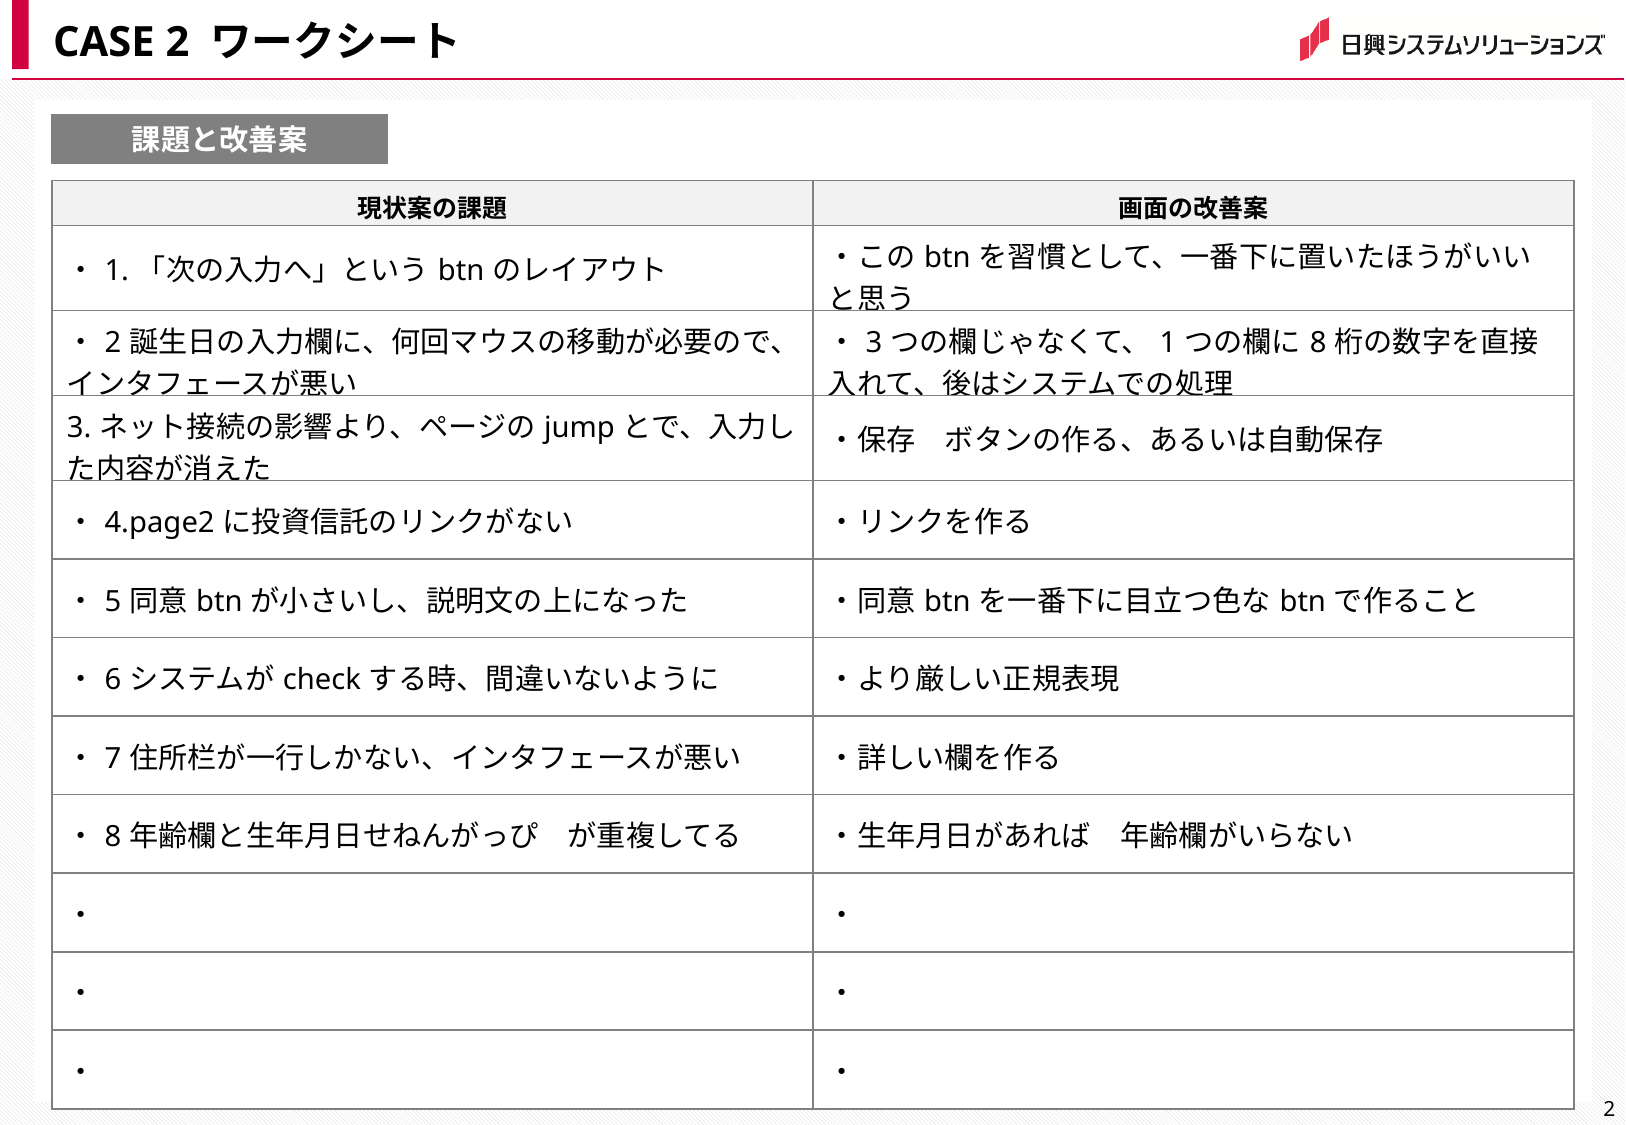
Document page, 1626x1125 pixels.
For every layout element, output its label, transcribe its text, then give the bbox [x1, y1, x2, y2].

table_cell ・ [814, 1031, 1573, 1108]
table_header 画面の改善案 [814, 181, 1573, 225]
table_header 現状案の課題 [53, 181, 812, 225]
table_cell 3.ネット接続の影響より、ページのjumpとで、入力した内容が消えた [53, 396, 812, 480]
table_cell ・3つの欄じゃなくて、1つの欄に8桁の数字を直接入れて、後はシステムでの処理 [814, 311, 1573, 395]
table_cell ・5同意btnが小さいし、説明文の上になった [53, 560, 812, 637]
text_box CASE 2 ワークシート [38, 7, 1625, 73]
table_cell ・1.「次の入力へ」というbtnのレイアウト [53, 226, 812, 310]
table_cell ・より厳しい正規表現 [814, 638, 1573, 715]
table_cell ・このbtnを習慣として、一番下に置いたほうがいいと思う [814, 226, 1573, 310]
table_cell ・8年齢欄と生年月日せねんがっぴ が重複してる [53, 795, 812, 872]
table_cell ・ [53, 953, 812, 1029]
table_cell ・ [53, 874, 812, 951]
table_cell ・同意btnを一番下に目立つ色なbtnで作ること [814, 560, 1573, 637]
table_cell ・7住所栏が一行しかない、インタフェースが悪い [53, 717, 812, 794]
table_cell ・詳しい欄を作る [814, 717, 1573, 794]
table_cell ・6システムがcheckする時、間違いないように [53, 638, 812, 715]
table_cell ・ [814, 953, 1573, 1029]
text_box [33, 99, 1593, 1103]
table_cell ・生年月日があれば 年齢欄がいらない [814, 795, 1573, 872]
table_cell ・4.page2に投資信託のリンクがない [53, 481, 812, 558]
table_cell ・保存 ボタンの作る、あるいは自動保存 [814, 396, 1573, 480]
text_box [52, 113, 388, 165]
table_cell ・リンクを作る [814, 481, 1573, 558]
table_cell ・ [814, 874, 1573, 951]
table_cell ・2誕生日の入力欄に、何回マウスの移動が必要ので、インタフェースが悪い [53, 311, 812, 395]
table_cell ・ [53, 1031, 812, 1108]
